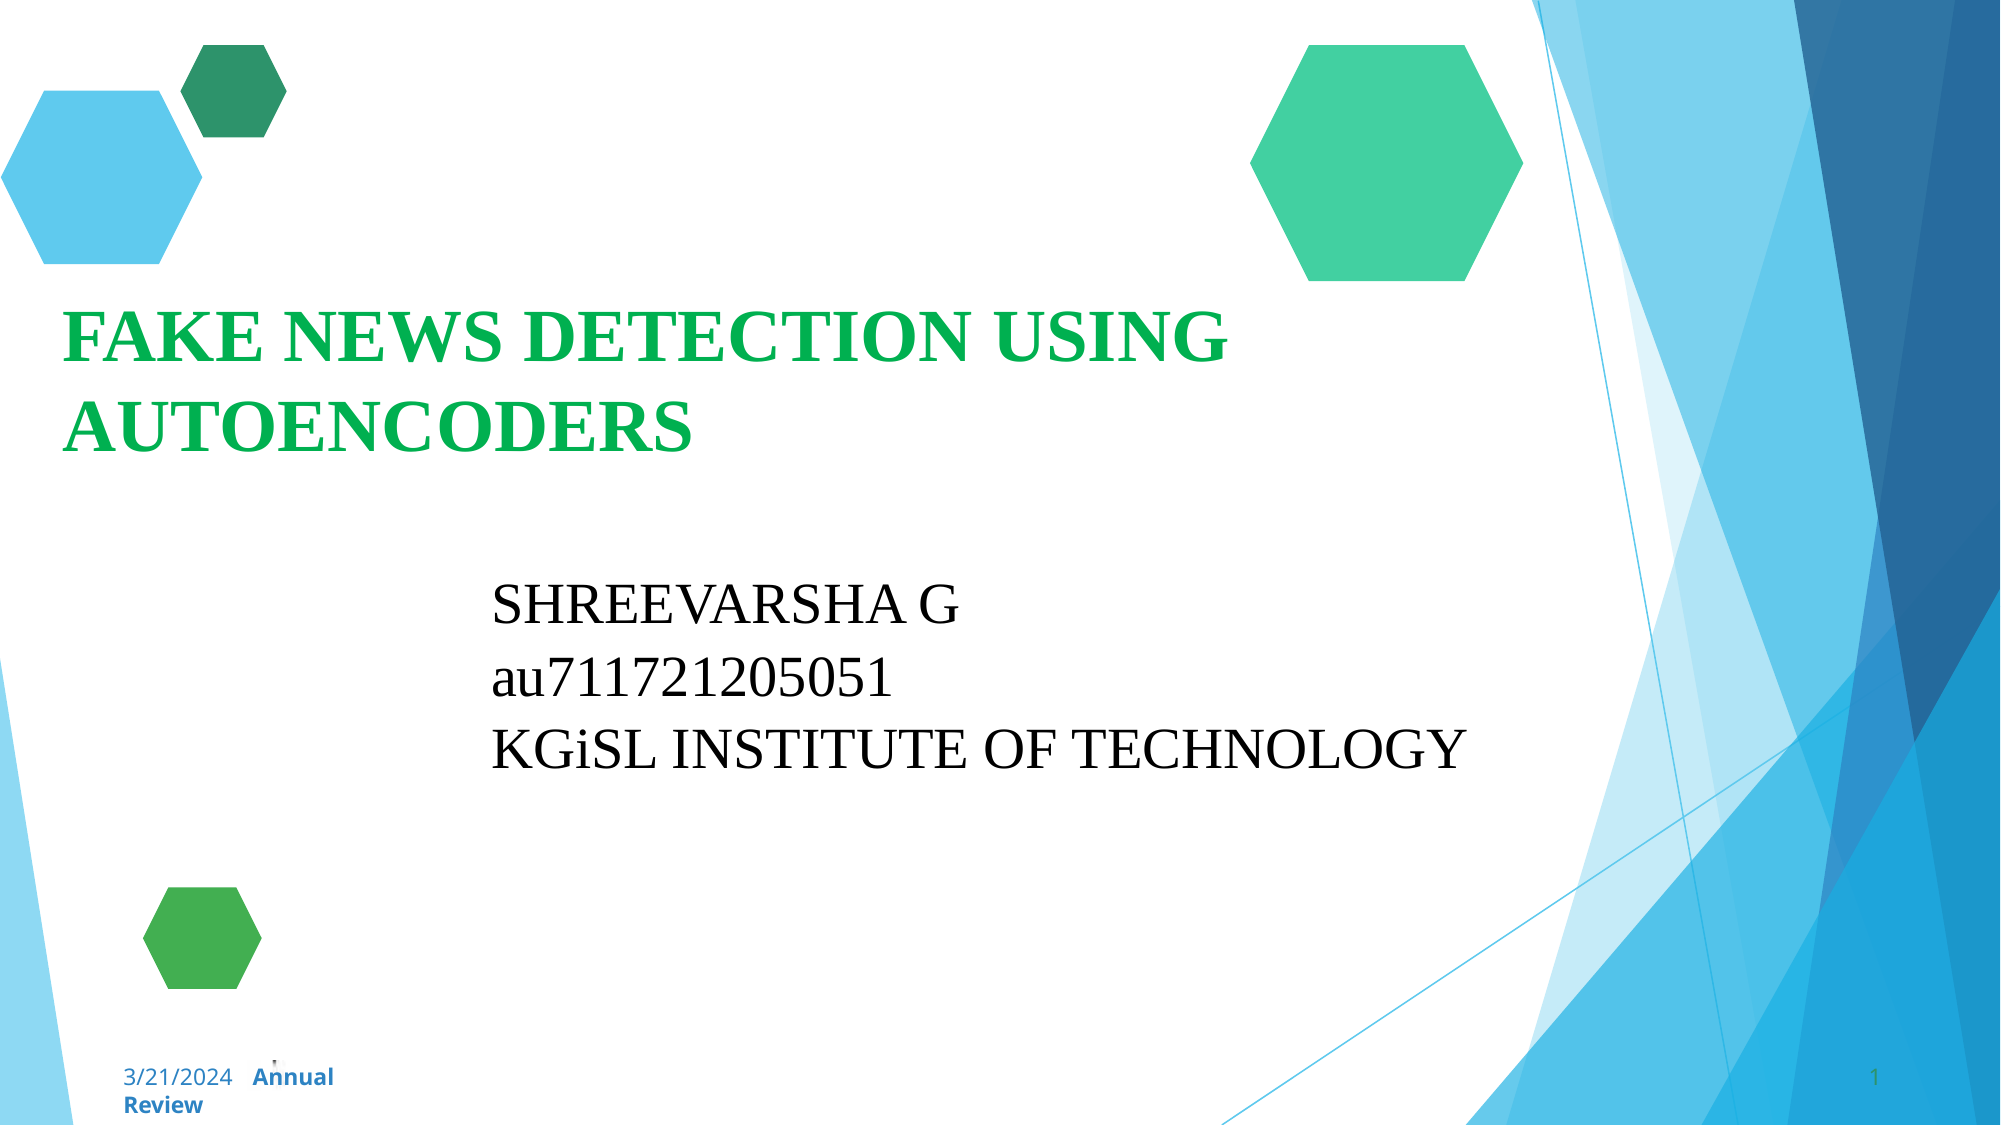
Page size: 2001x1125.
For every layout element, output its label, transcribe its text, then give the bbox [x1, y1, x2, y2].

text_box 3/21/2024 Annual Review [121, 1103, 417, 1118]
picture [110, 1060, 463, 1094]
text_box [1249, 45, 1524, 282]
title FAKE NEWS DETECTION USING AUTOENCODERS [62, 286, 1665, 468]
slide_number 1 [1849, 1061, 1890, 1125]
text_box [142, 887, 262, 989]
text_box SHREEVARSHA G au711721205051 KGiSL INSTITUTE OF TECHNOLOGY [489, 562, 1665, 781]
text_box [0, 44, 287, 265]
